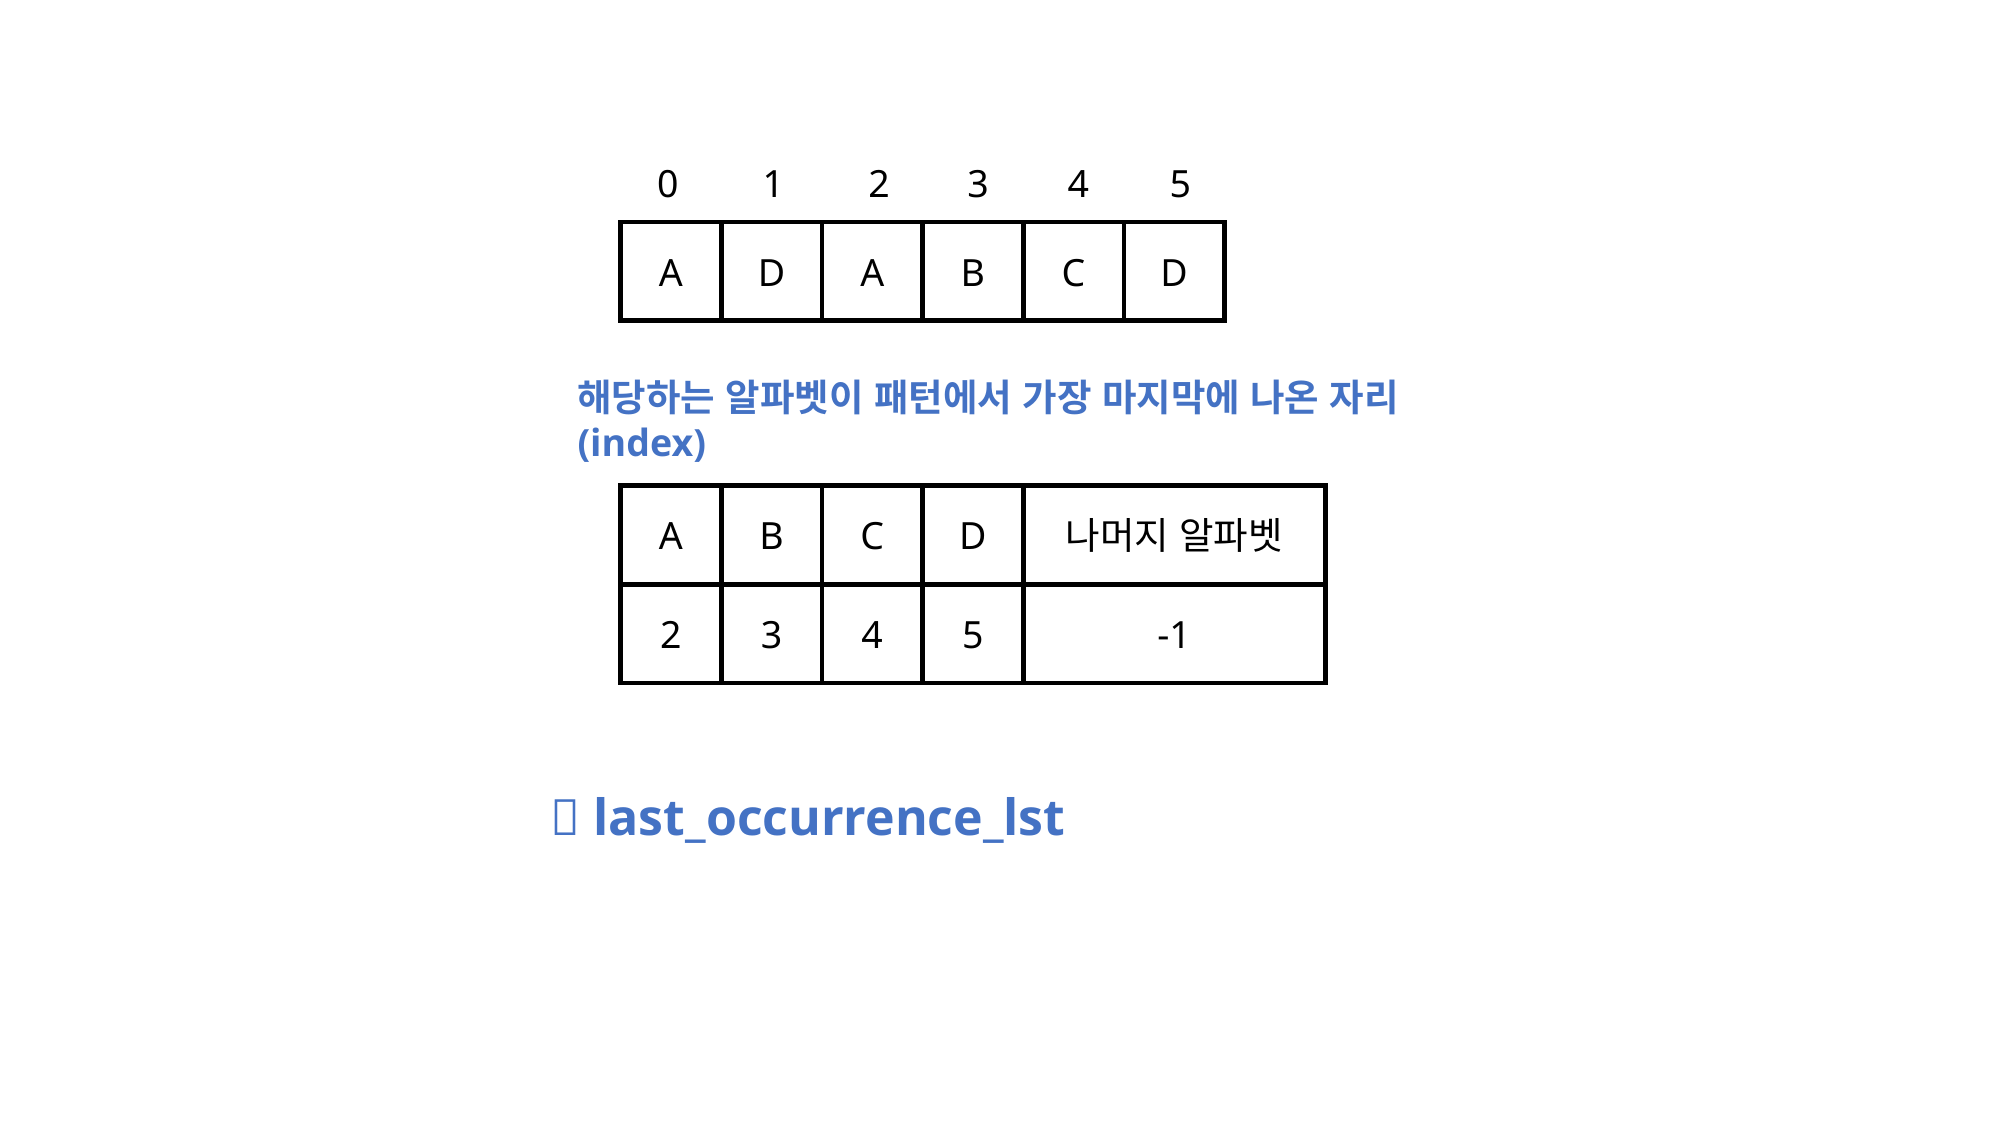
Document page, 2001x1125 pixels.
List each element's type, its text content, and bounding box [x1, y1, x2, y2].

text_box 5 [1154, 152, 1203, 213]
text_box 4 [1052, 152, 1101, 213]
text_box 2 [853, 152, 901, 213]
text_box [620, 221, 1225, 321]
text_box 해당하는 알파벳이 패턴에서 가장 마지막에 나온 자리(index) [562, 366, 1438, 472]
text_box 1 [747, 152, 796, 213]
text_box  last_occurrence_lst [535, 777, 1411, 853]
text_box 0 [642, 152, 690, 213]
text_box 3 [952, 152, 1000, 213]
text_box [620, 485, 1326, 683]
